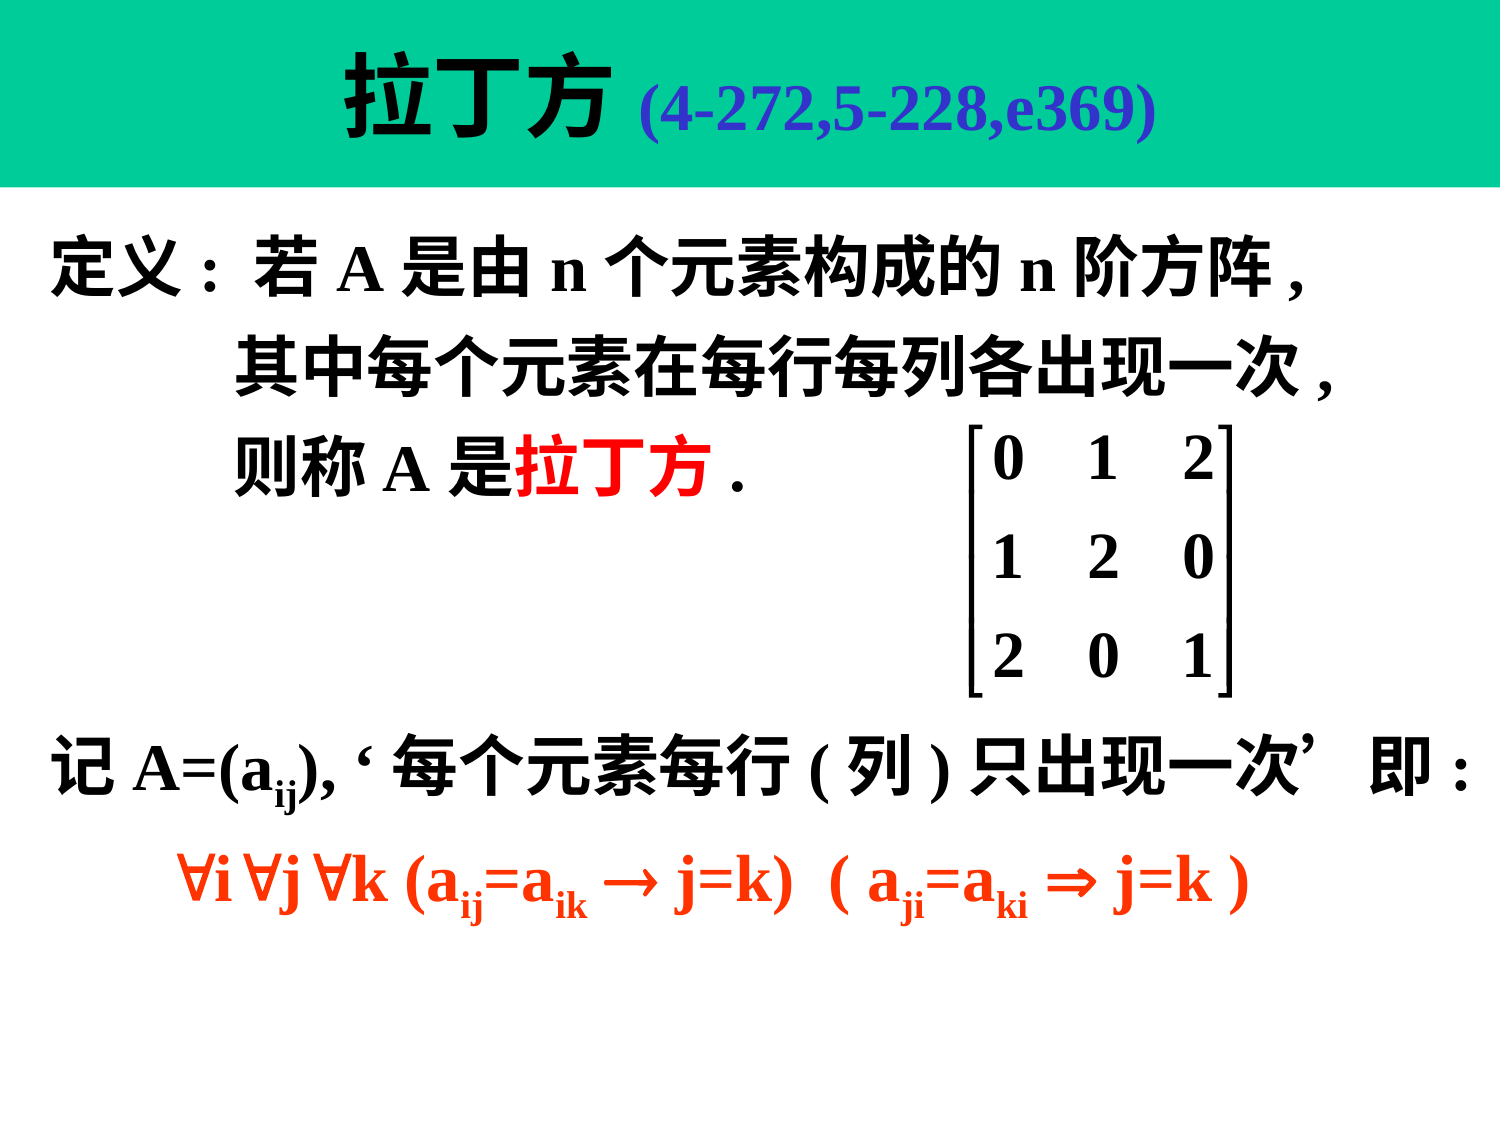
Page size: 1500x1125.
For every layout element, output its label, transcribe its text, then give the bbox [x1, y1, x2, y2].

text_box 定义: 若A是由n个元素构成的n阶方阵, 其中每个元素在每行每列各出现一次, 则称A是拉丁方. 记A=(aij), ‘每个元素每行(列)只出现一次’即: ijk (aij=aik  j=k) ( aji=aki  j=k ) [34, 217, 1500, 934]
title 拉丁方(4-272,5-228,e369) [0, 0, 1500, 188]
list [960, 421, 1247, 700]
